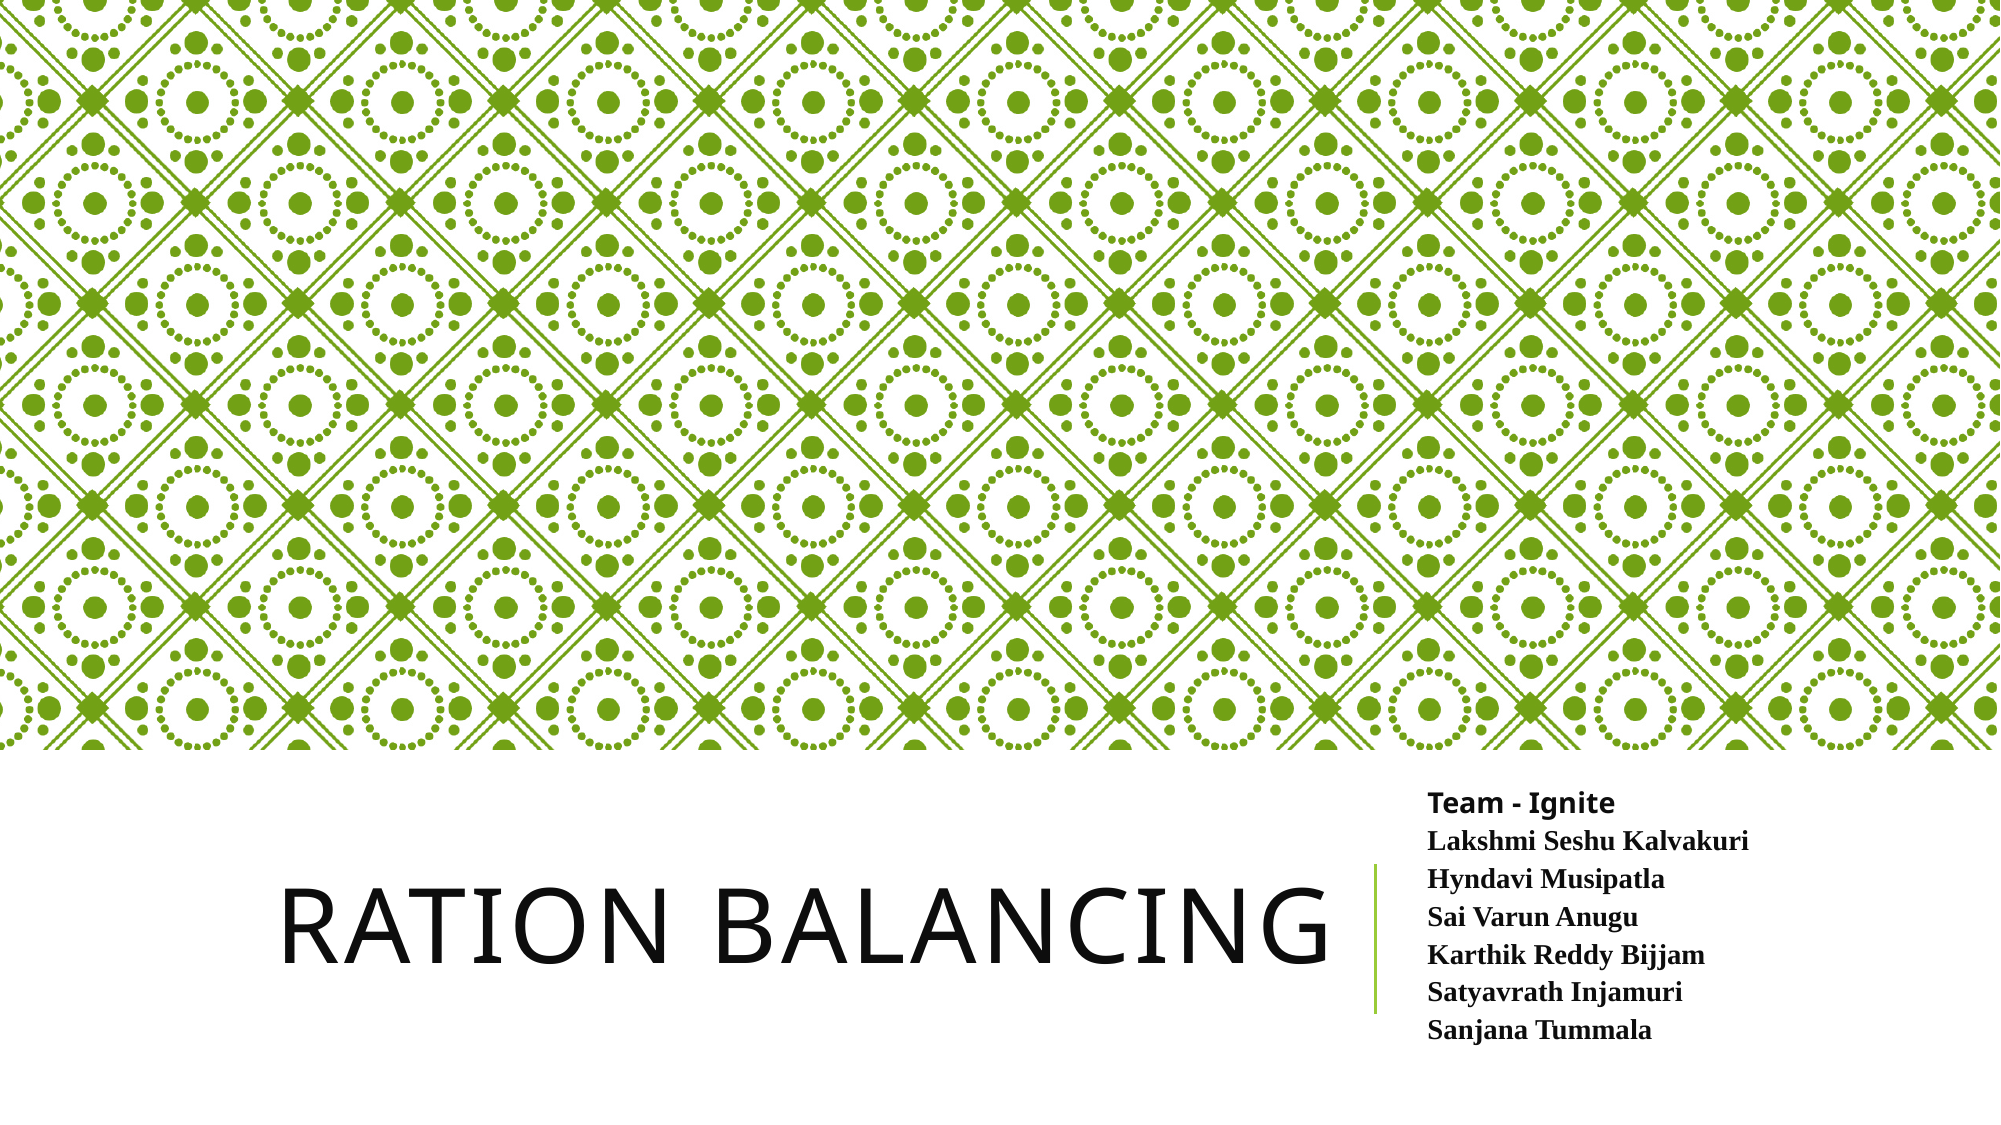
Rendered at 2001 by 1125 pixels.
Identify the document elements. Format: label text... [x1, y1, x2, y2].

title Ration Balancing [75, 813, 1350, 1054]
subtitle Team - Ignite Lakshmi Seshu Kalvakuri Hyndavi Musipatla Sai Varun Anugu Karthik Reddy Bijjam Satyavrath Injamuri Sanjana Tummala [1412, 776, 1961, 1054]
